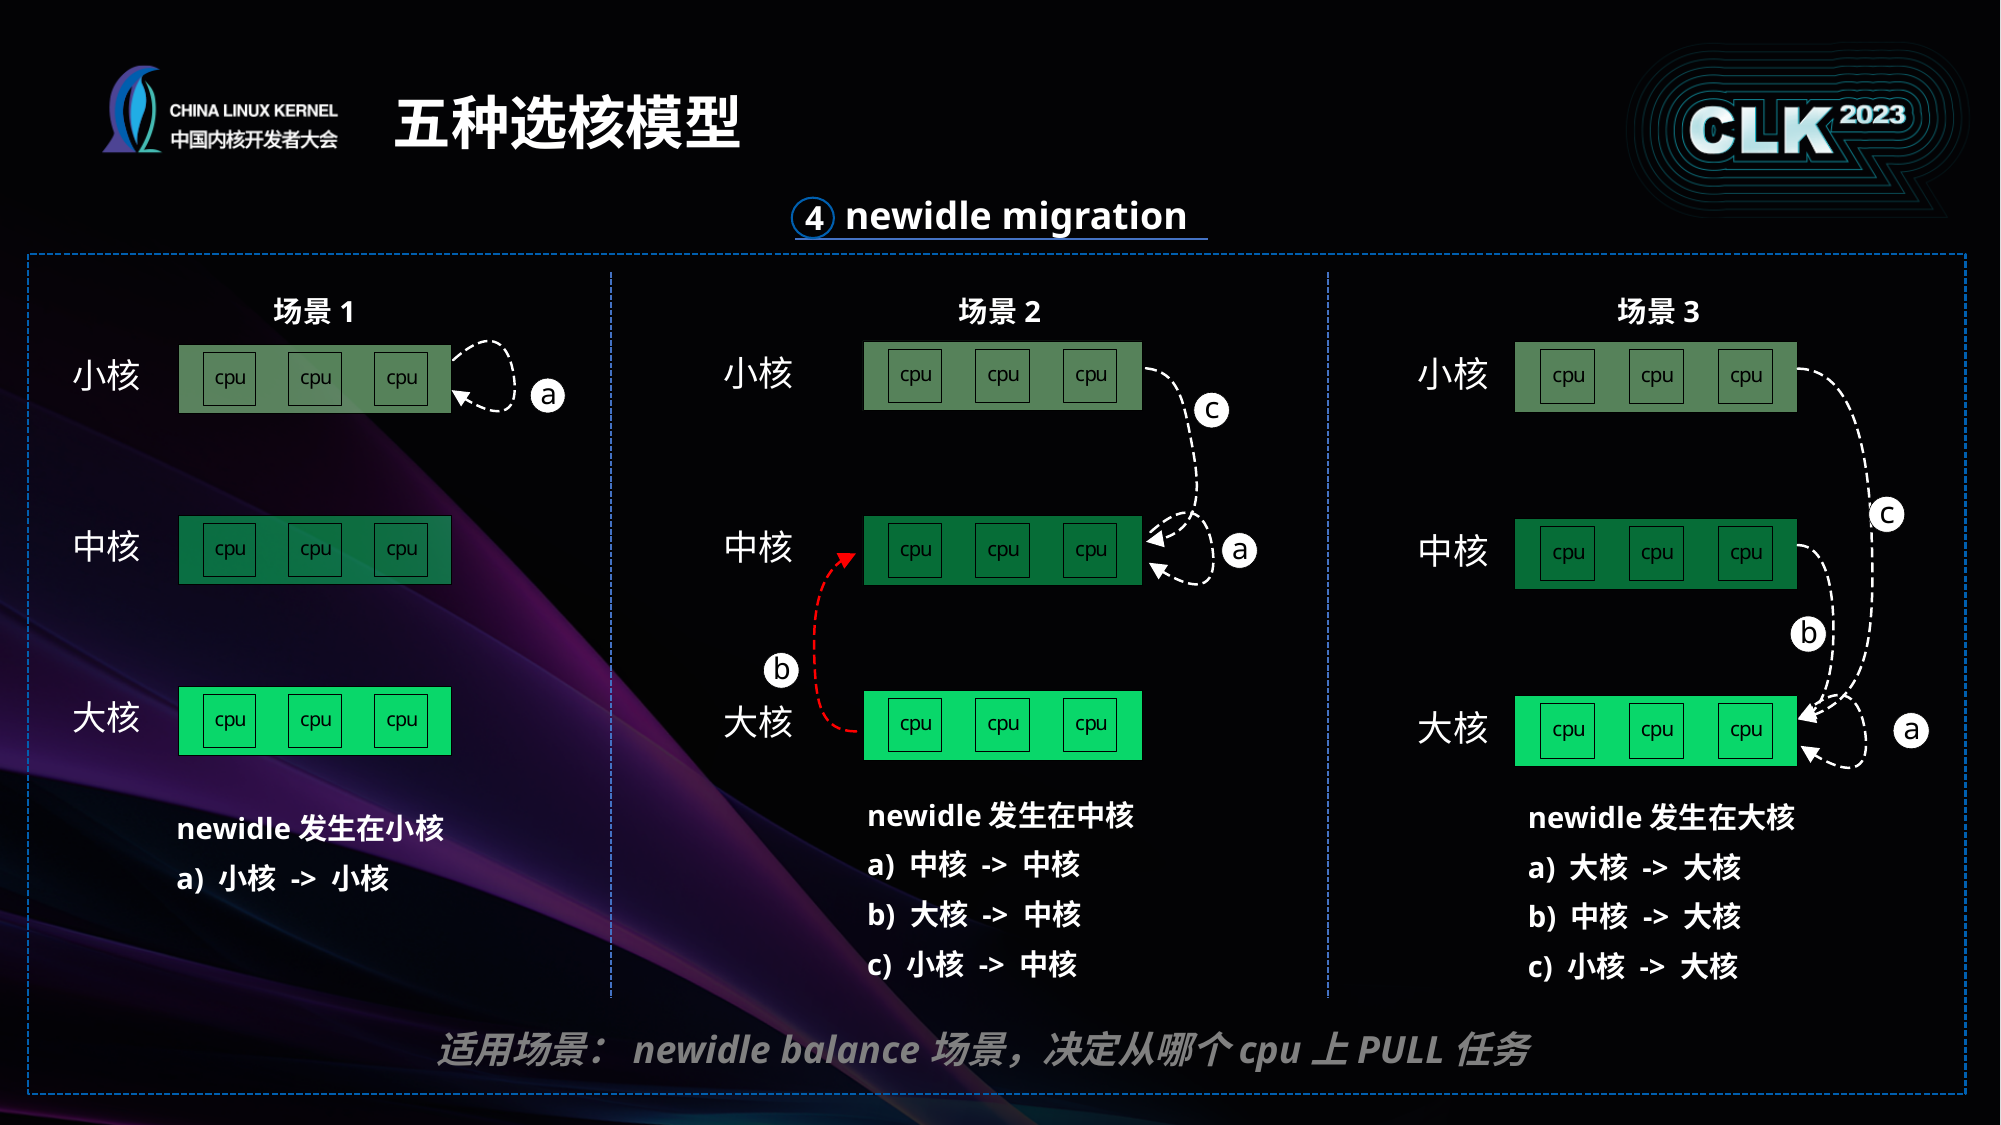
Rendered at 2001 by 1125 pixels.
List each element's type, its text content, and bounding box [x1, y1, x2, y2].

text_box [790, 183, 1210, 247]
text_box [1322, 273, 1333, 1005]
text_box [605, 273, 616, 1005]
text_box 五种选核模型 [378, 78, 925, 168]
picture [0, 0, 2001, 1125]
text_box [25, 250, 1969, 1097]
